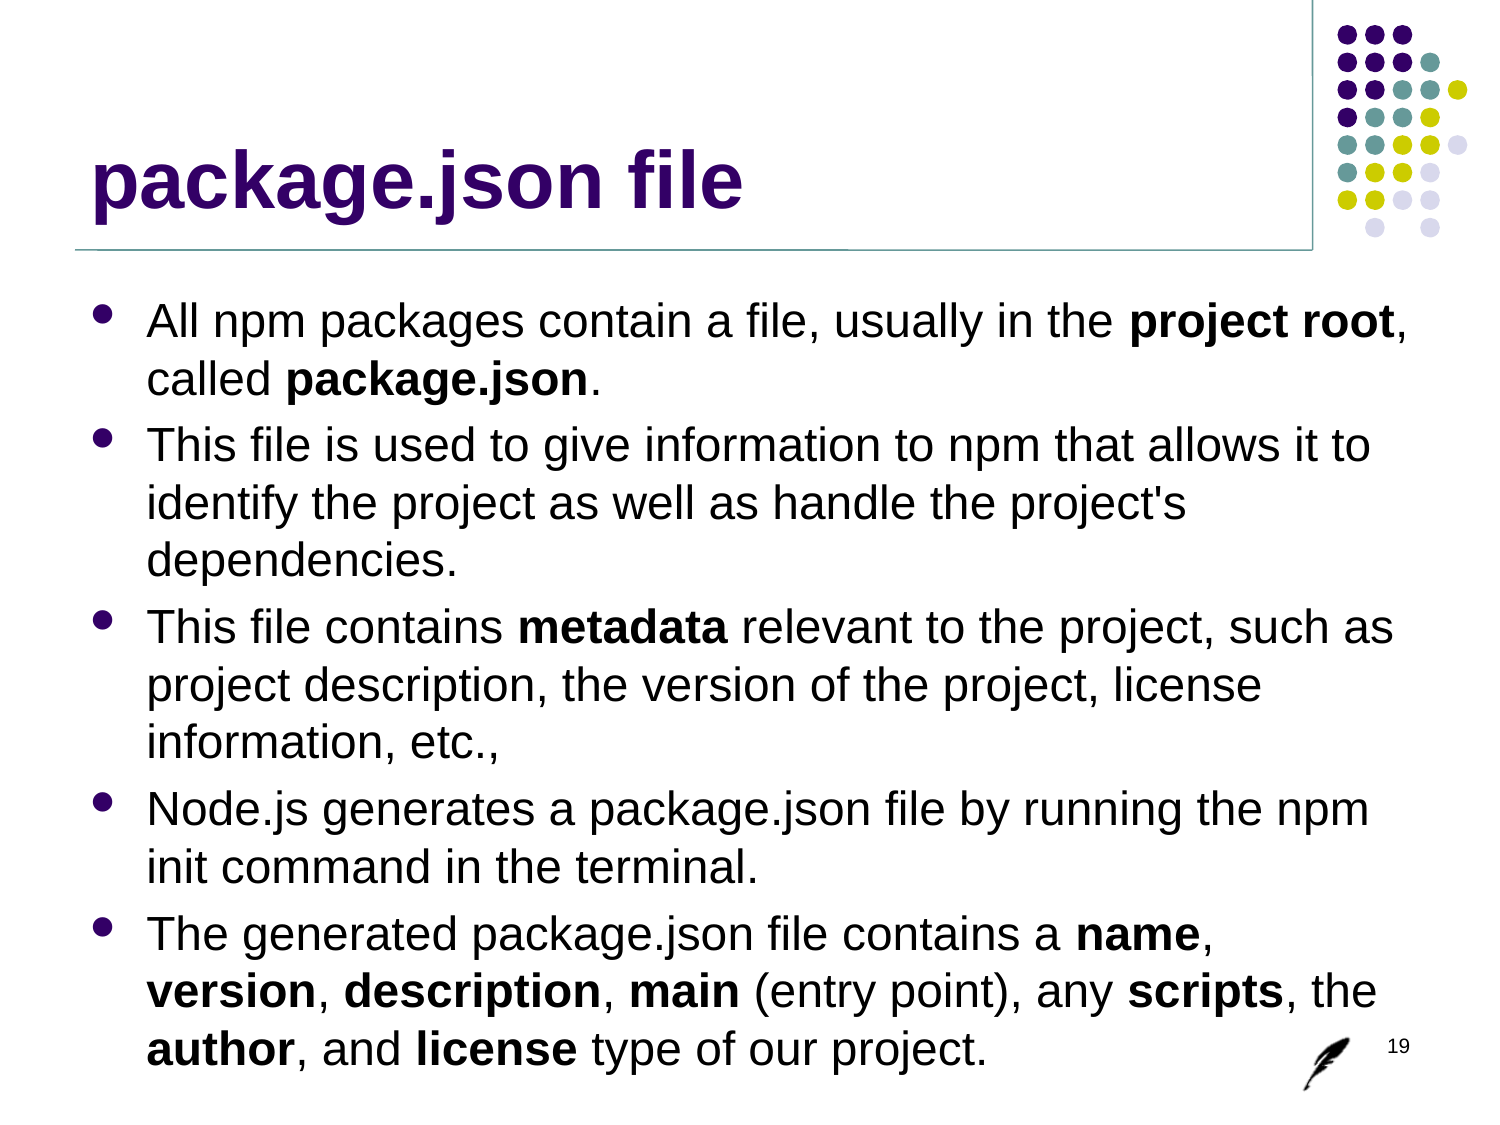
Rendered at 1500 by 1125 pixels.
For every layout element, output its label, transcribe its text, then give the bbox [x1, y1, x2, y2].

title package.json file [75, 20, 1313, 233]
list All npm packages contain a file, usually in the project root, called package.json. This file is used to give information to npm that allows it to identify the project as well as handle the project's dependencies. This file contains metadata relevant to the project, such as project description, the version of the project, license information, etc., Node.js generates a package.json file by running the npm init command in the terminal. The generated package.json file contains a name, version, description, main (entry point), any scripts, the author, and license type of our project. [75, 282, 1425, 1006]
slide_number 19 [1074, 1025, 1425, 1100]
